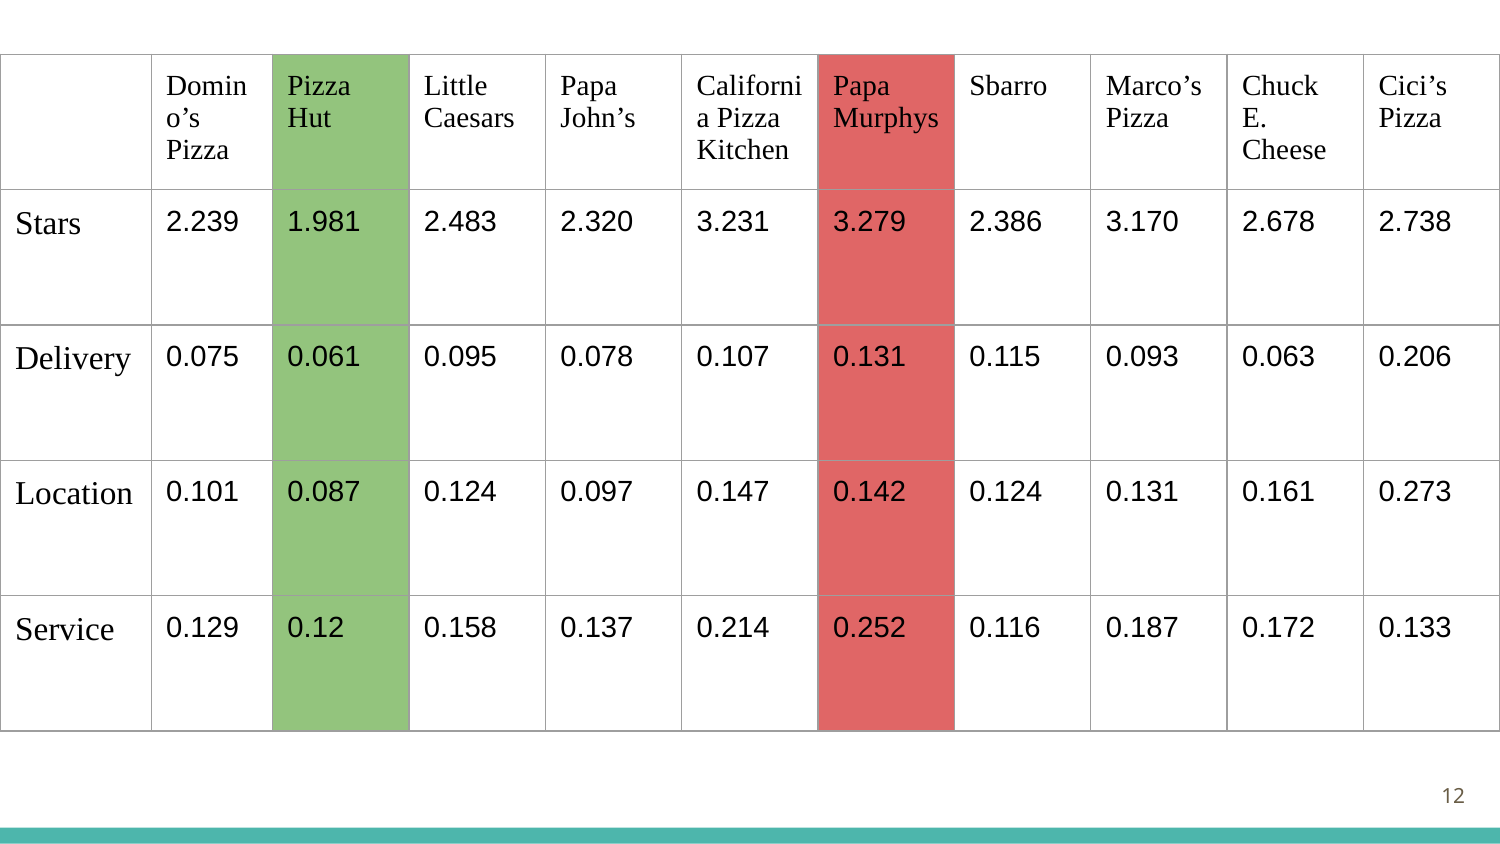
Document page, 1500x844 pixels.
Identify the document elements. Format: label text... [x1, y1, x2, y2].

table_cell 0.206 [1364, 326, 1499, 460]
table_cell 0.063 [1228, 326, 1363, 460]
table_cell Delivery [1, 326, 151, 460]
table_cell 0.078 [546, 326, 681, 460]
table_header Domino’s Pizza [152, 55, 272, 189]
table_cell 0.187 [1091, 596, 1226, 730]
table_header Pizza Hut [273, 55, 408, 189]
table_cell Stars [1, 190, 151, 324]
table_cell 2.483 [410, 190, 545, 324]
table_cell 0.12 [273, 596, 408, 730]
table_cell 0.252 [819, 596, 954, 730]
table_cell 2.239 [152, 190, 272, 324]
table_cell 0.116 [955, 596, 1090, 730]
table_cell 3.279 [819, 190, 954, 324]
table_cell 2.320 [546, 190, 681, 324]
table_header Marco’s Pizza [1091, 55, 1226, 189]
table_cell 0.129 [152, 596, 272, 730]
table_cell 0.124 [955, 461, 1090, 595]
table_header Cici’s Pizza [1364, 55, 1499, 189]
table_cell 0.124 [410, 461, 545, 595]
table_header [1, 55, 151, 189]
table_cell Service [1, 596, 151, 730]
table_cell 2.678 [1228, 190, 1363, 324]
table_cell 0.107 [682, 326, 817, 460]
table_cell 0.093 [1091, 326, 1226, 460]
table_cell 0.097 [546, 461, 681, 595]
table_cell 0.087 [273, 461, 408, 595]
table_cell 0.172 [1228, 596, 1363, 730]
table_header Sbarro [955, 55, 1090, 189]
table_header Papa Murphys [819, 55, 954, 189]
slide_number ‹#› [1389, 764, 1480, 830]
table_cell 0.137 [546, 596, 681, 730]
table_cell 0.273 [1364, 461, 1499, 595]
table_cell 0.061 [273, 326, 408, 460]
table_cell 0.161 [1228, 461, 1363, 595]
table_header Papa John’s [546, 55, 681, 189]
table_cell 0.133 [1364, 596, 1499, 730]
table_header Little Caesars [410, 55, 545, 189]
table_cell 0.115 [955, 326, 1090, 460]
table_cell Location [1, 461, 151, 595]
table_cell 0.075 [152, 326, 272, 460]
table_cell 0.101 [152, 461, 272, 595]
table_cell 0.095 [410, 326, 545, 460]
table_header Chuck E. Cheese [1228, 55, 1363, 189]
table_cell 0.147 [682, 461, 817, 595]
table_cell 0.131 [819, 326, 954, 460]
table_cell 2.386 [955, 190, 1090, 324]
table_cell 1.981 [273, 190, 408, 324]
table_cell 0.158 [410, 596, 545, 730]
table_cell 3.170 [1091, 190, 1226, 324]
table_cell 2.738 [1364, 190, 1499, 324]
table_header California Pizza Kitchen [682, 55, 817, 189]
table_cell 0.214 [682, 596, 817, 730]
table_cell 0.142 [819, 461, 954, 595]
table_cell 3.231 [682, 190, 817, 324]
table_cell 0.131 [1091, 461, 1226, 595]
